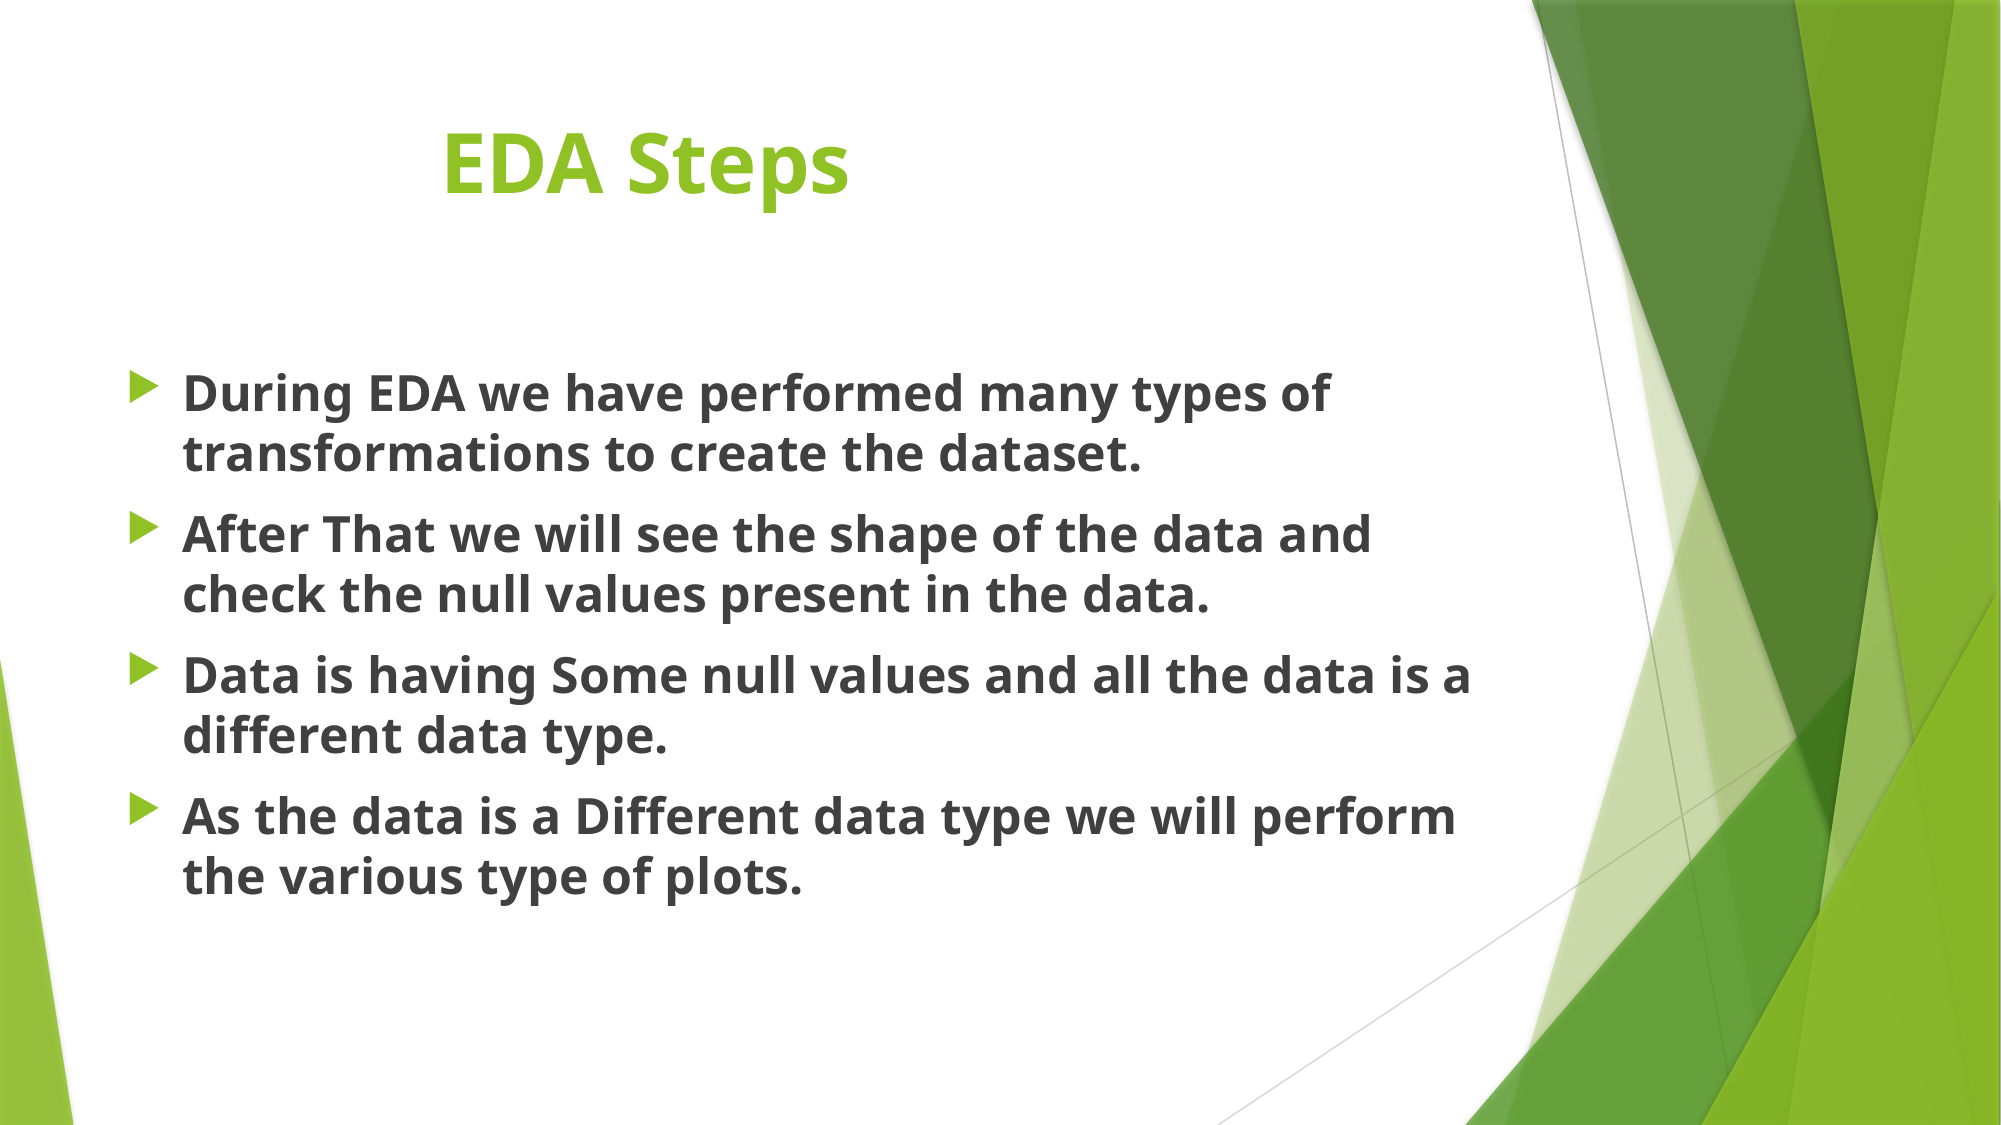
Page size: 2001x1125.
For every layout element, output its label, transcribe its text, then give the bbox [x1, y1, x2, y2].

list During EDA we have performed many types of transformations to create the dataset. After That we will see the shape of the data and check the null values present in the data. Data is having Some null values and all the data is a different data type. As the data is a Different data type we will perform the various type of plots. [111, 354, 1522, 992]
title EDA Steps [425, 102, 1888, 246]
